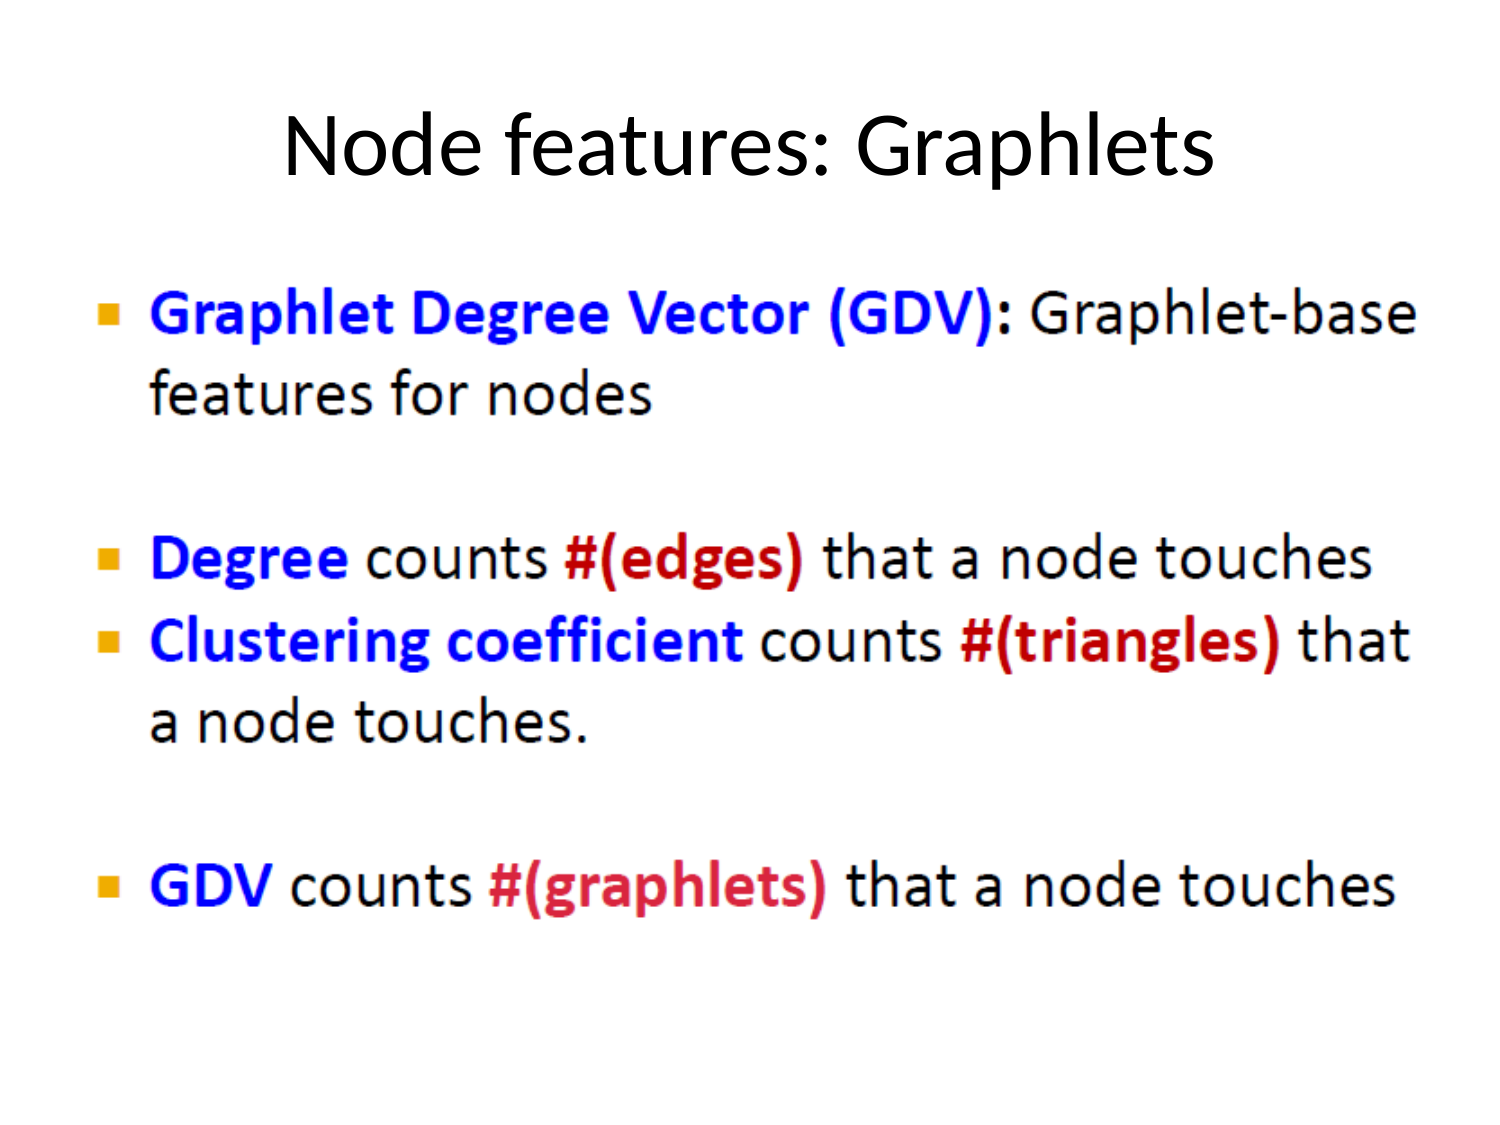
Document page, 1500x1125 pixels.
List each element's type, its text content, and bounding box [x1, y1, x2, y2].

picture [82, 284, 1426, 926]
title Node features: Graphlets [75, 45, 1425, 233]
